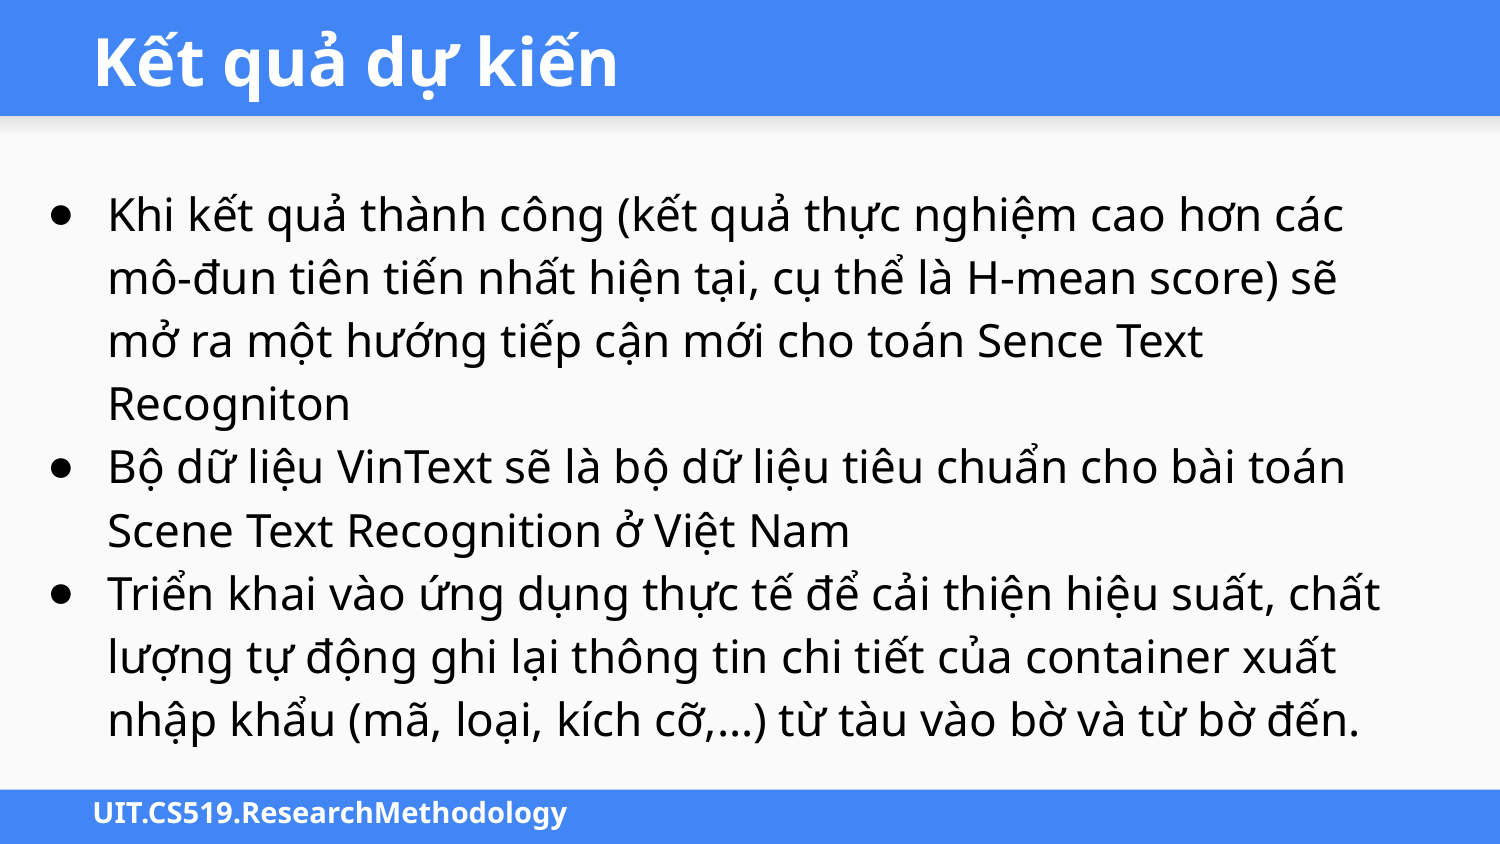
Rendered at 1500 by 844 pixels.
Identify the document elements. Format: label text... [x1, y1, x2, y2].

list Khi kết quả thành công (kết quả thực nghiệm cao hơn các mô-đun tiên tiến nhất hiện tại, cụ thể là H-mean score) sẽ mở ra một hướng tiếp cận mới cho toán Sence Text Recogniton Bộ dữ liệu VinText sẽ là bộ dữ liệu tiêu chuẩn cho bài toán Scene Text Recognition ở Việt Nam Triển khai vào ứng dụng thực tế để cải thiện hiệu suất, chất lượng tự động ghi lại thông tin chi tiết của container xuất nhập khẩu (mã, loại, kích cỡ,…) từ tàu vào bờ và từ bờ đến. [17, 162, 1436, 804]
title Kết quả dự kiến [77, 0, 1427, 120]
